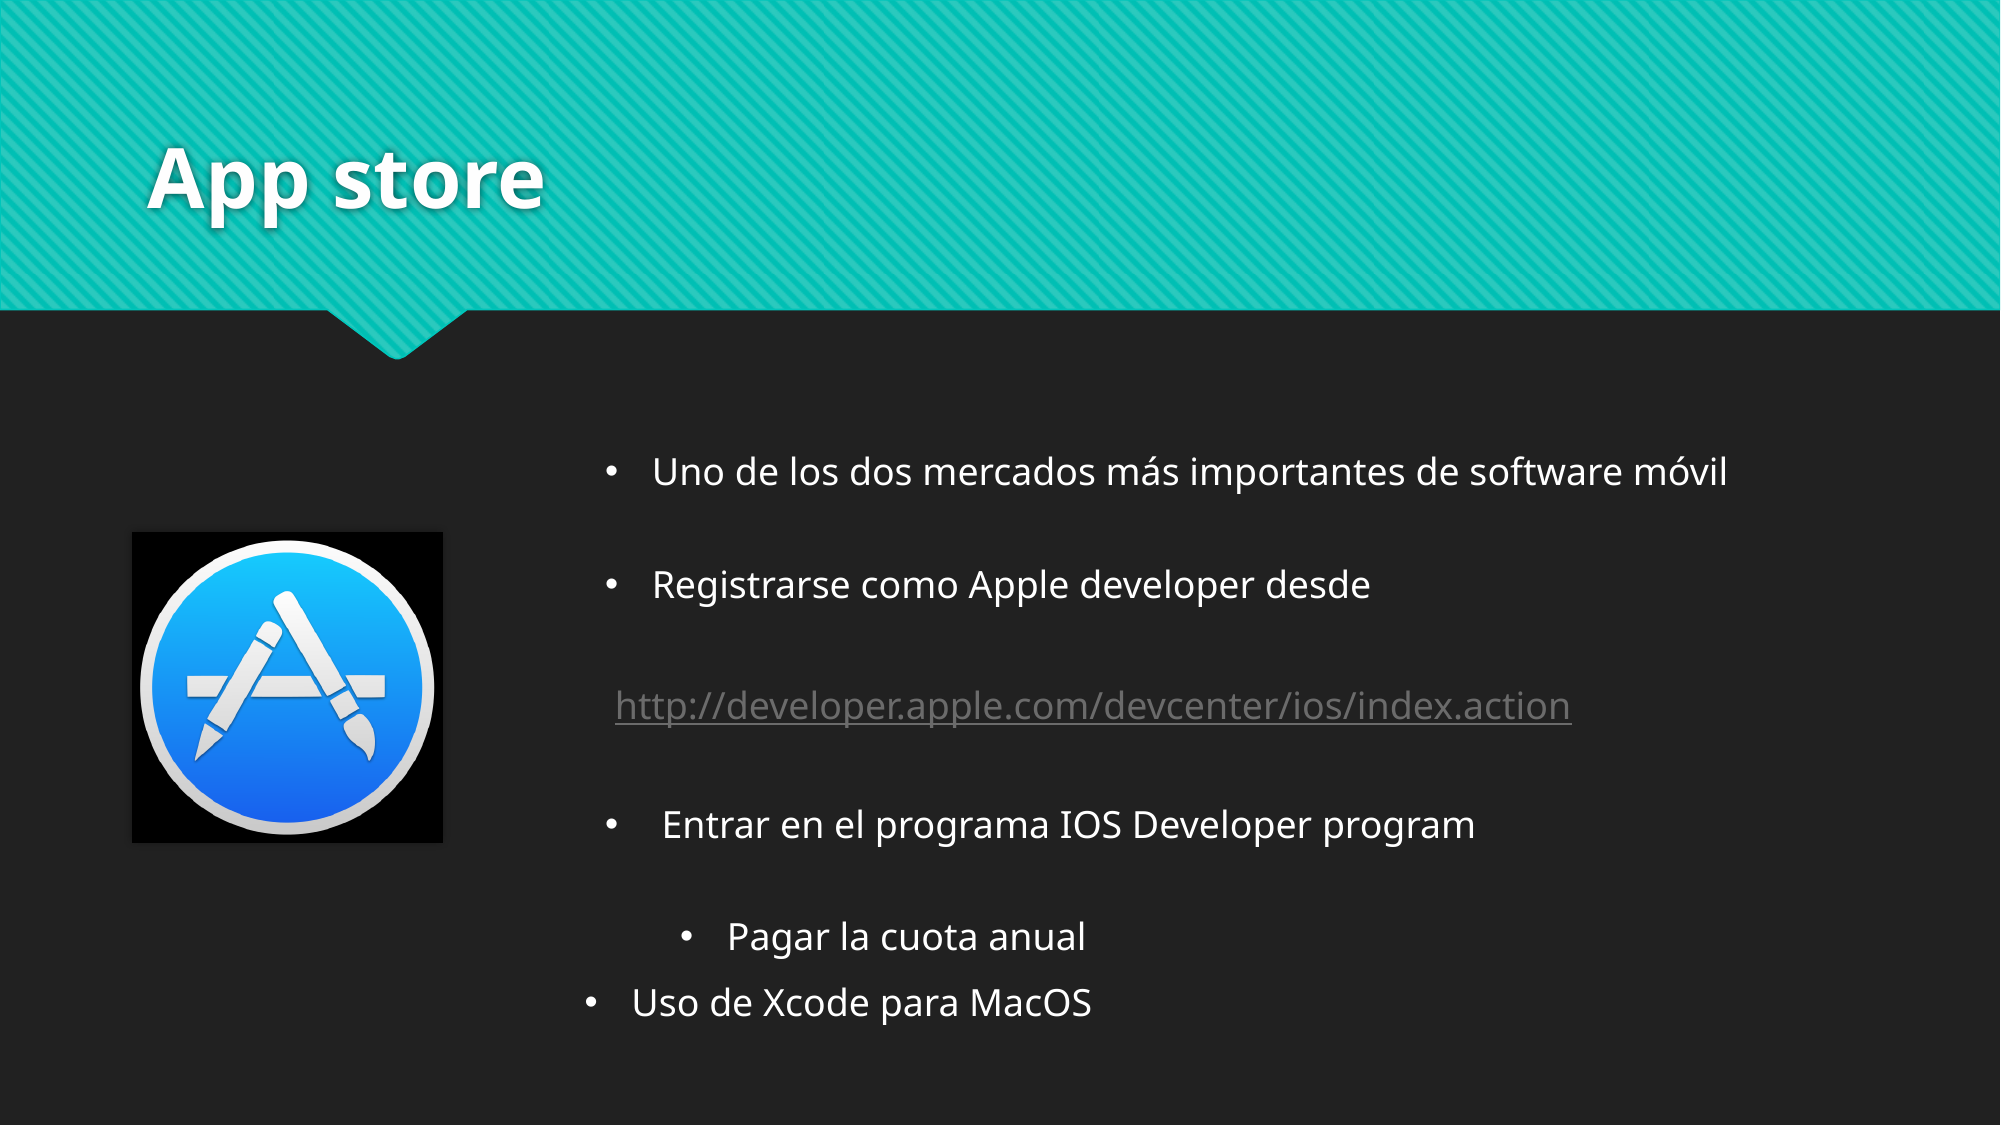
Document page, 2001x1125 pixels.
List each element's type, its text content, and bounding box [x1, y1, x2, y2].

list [132, 532, 443, 843]
text_box Uno de los dos mercados más importantes de software móvil Registrarse como Apple developer desde http://developer.apple.com/devcenter/ios/index.action Entrar en el programa IOS Developer program Pagar la cuota anual [590, 373, 1745, 1011]
title App store [132, 73, 1868, 233]
text_box Uso de Xcode para MacOS [569, 971, 1354, 1032]
